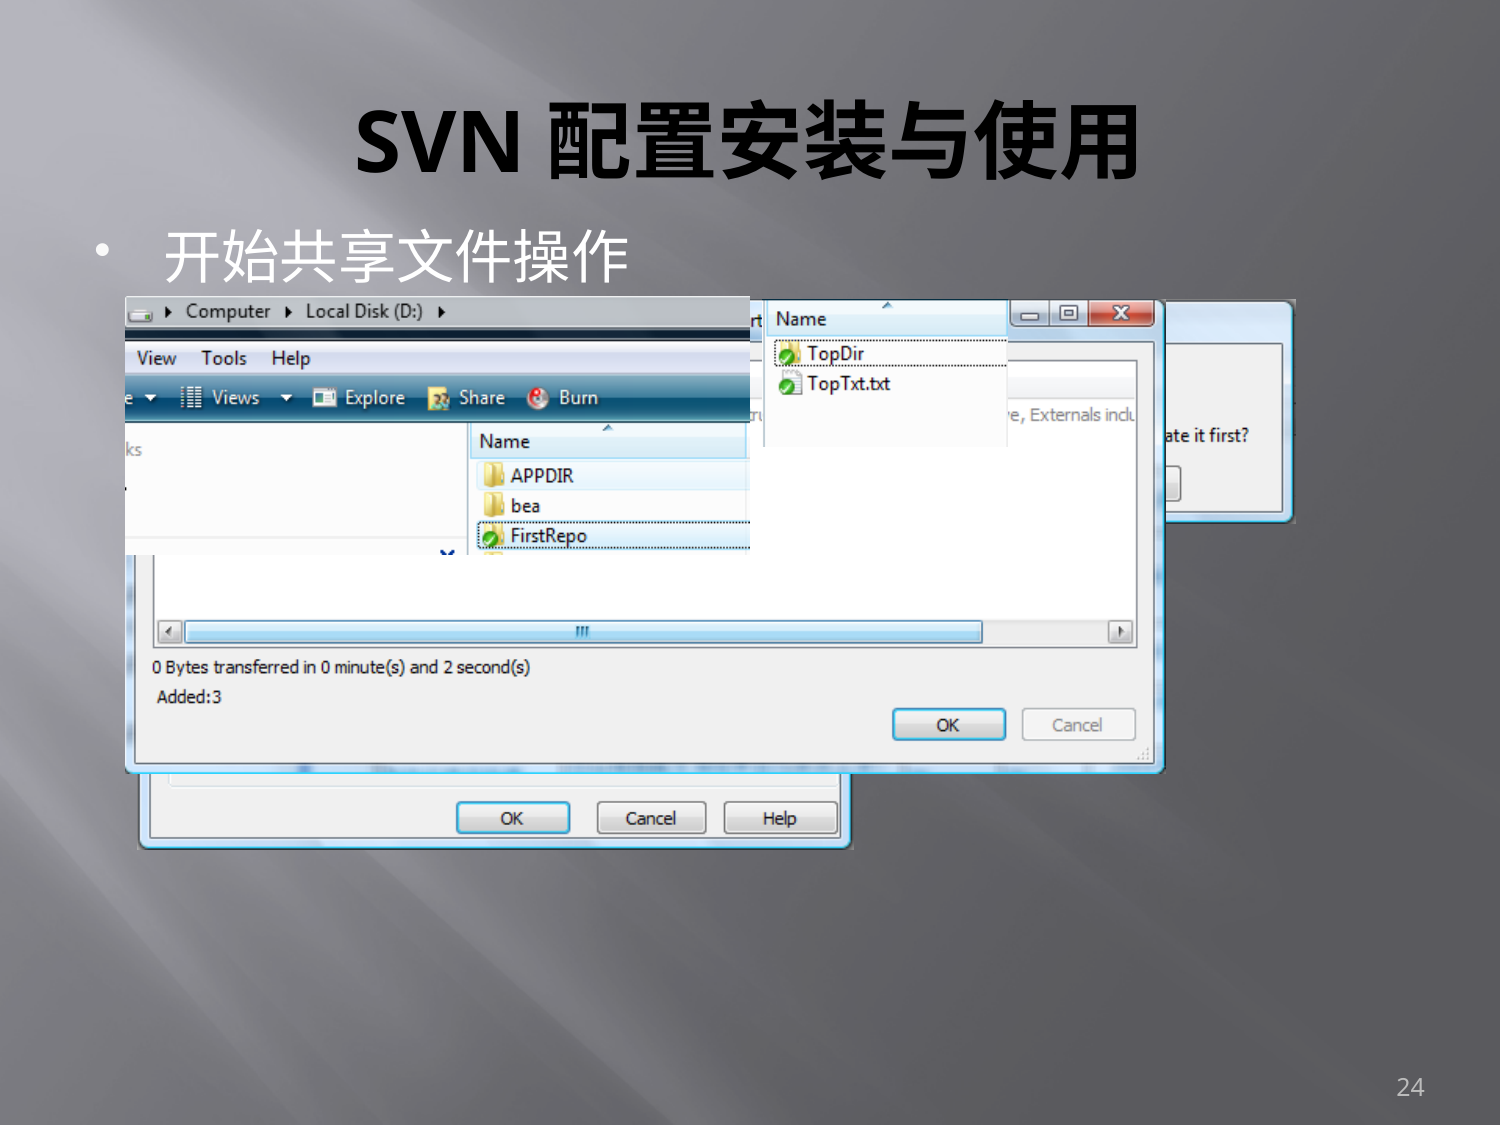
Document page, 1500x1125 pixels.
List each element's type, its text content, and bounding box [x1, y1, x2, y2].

list 开始共享文件操作 [58, 212, 1441, 1025]
slide_number 24 [1299, 1052, 1425, 1113]
picture [124, 296, 1296, 851]
title SVN配置安装与使用 [75, 45, 1425, 212]
